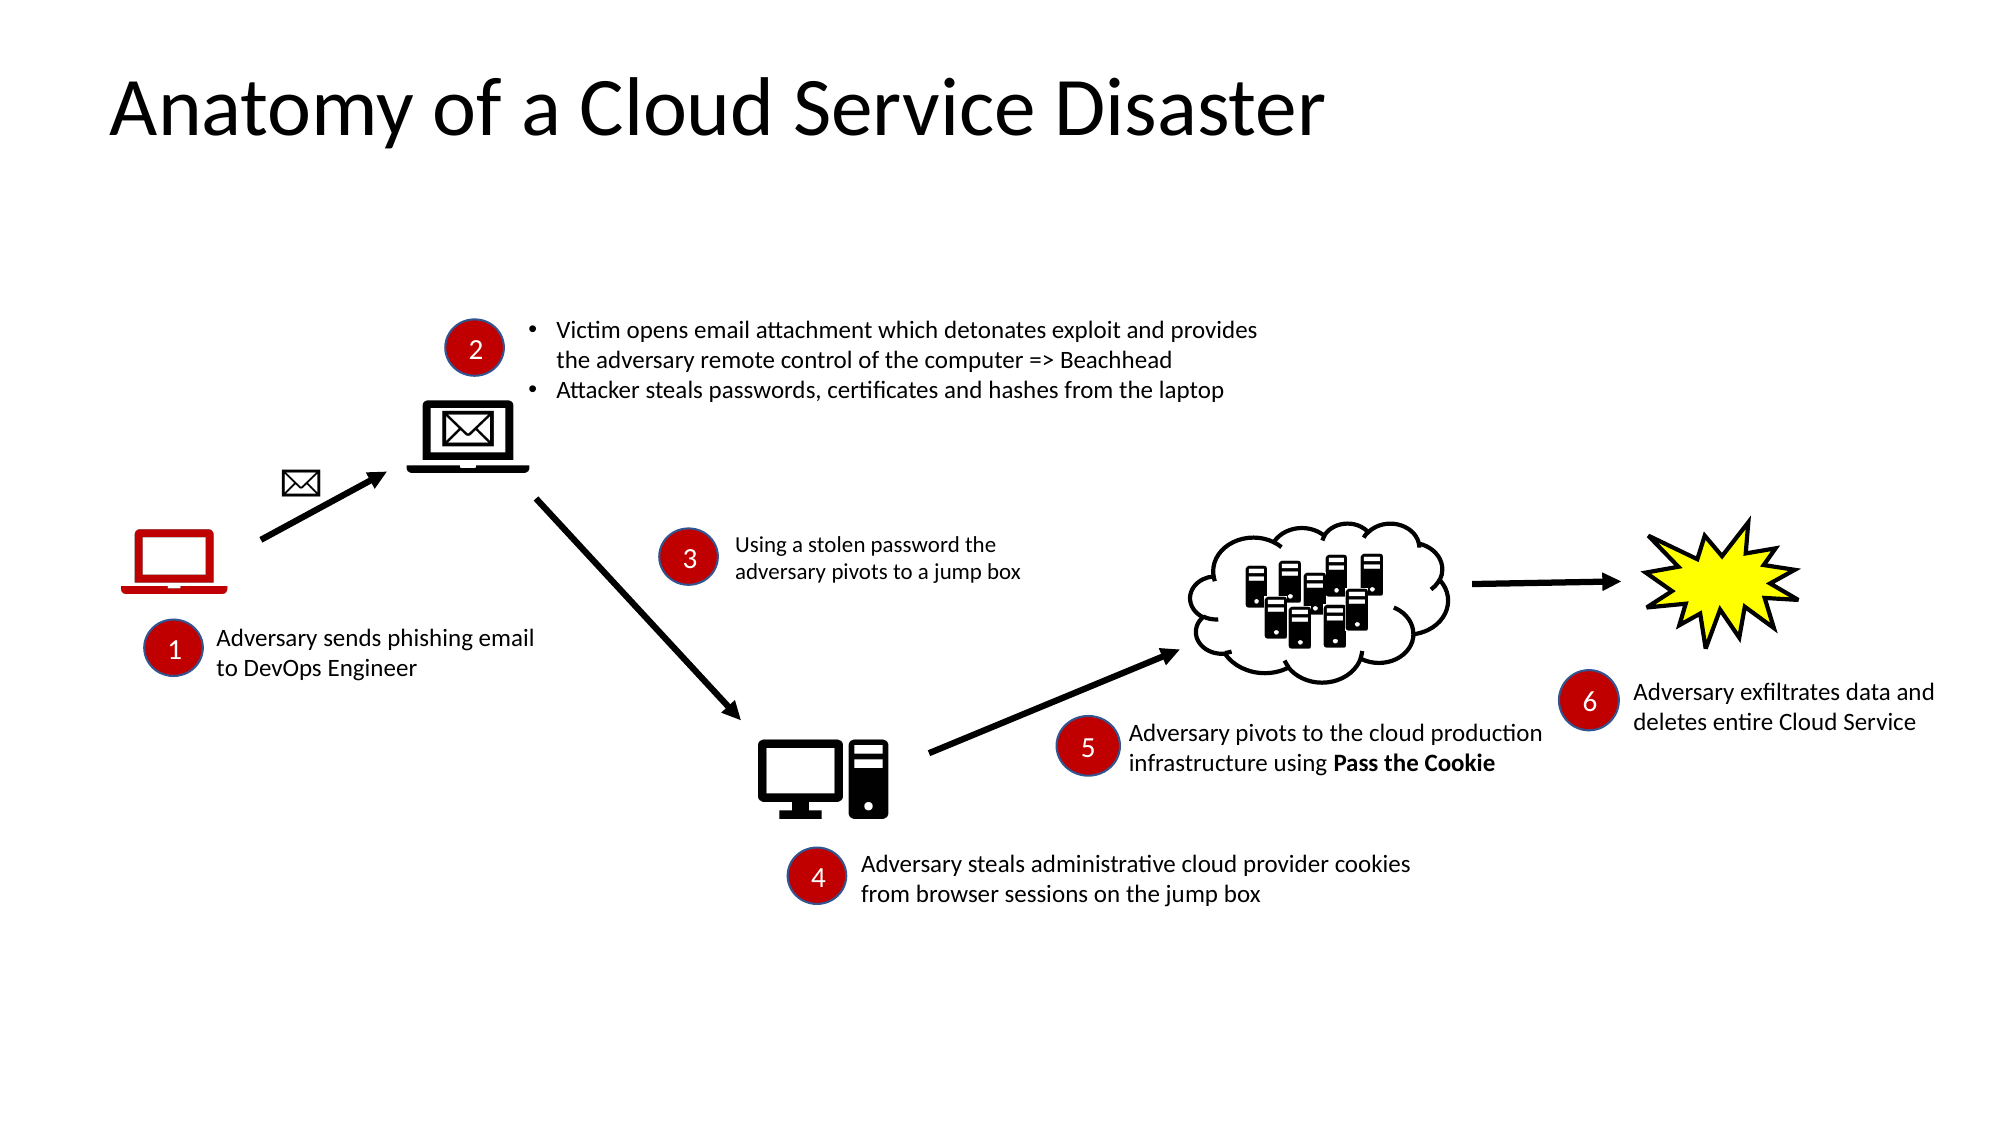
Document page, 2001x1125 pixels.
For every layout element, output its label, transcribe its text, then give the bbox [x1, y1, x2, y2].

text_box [144, 614, 579, 690]
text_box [1056, 708, 1598, 785]
picture [119, 507, 229, 616]
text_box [1190, 523, 1449, 683]
text_box Anatomy of a Cloud Service Disaster [94, 44, 1776, 160]
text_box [404, 374, 532, 499]
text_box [929, 649, 1180, 754]
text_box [659, 522, 1084, 594]
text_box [260, 471, 387, 540]
picture [755, 711, 891, 847]
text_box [1472, 581, 1622, 585]
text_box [535, 498, 741, 721]
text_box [445, 306, 1310, 413]
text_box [1558, 667, 1951, 744]
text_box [787, 839, 1469, 916]
text_box [1643, 518, 1799, 649]
picture [278, 460, 324, 506]
